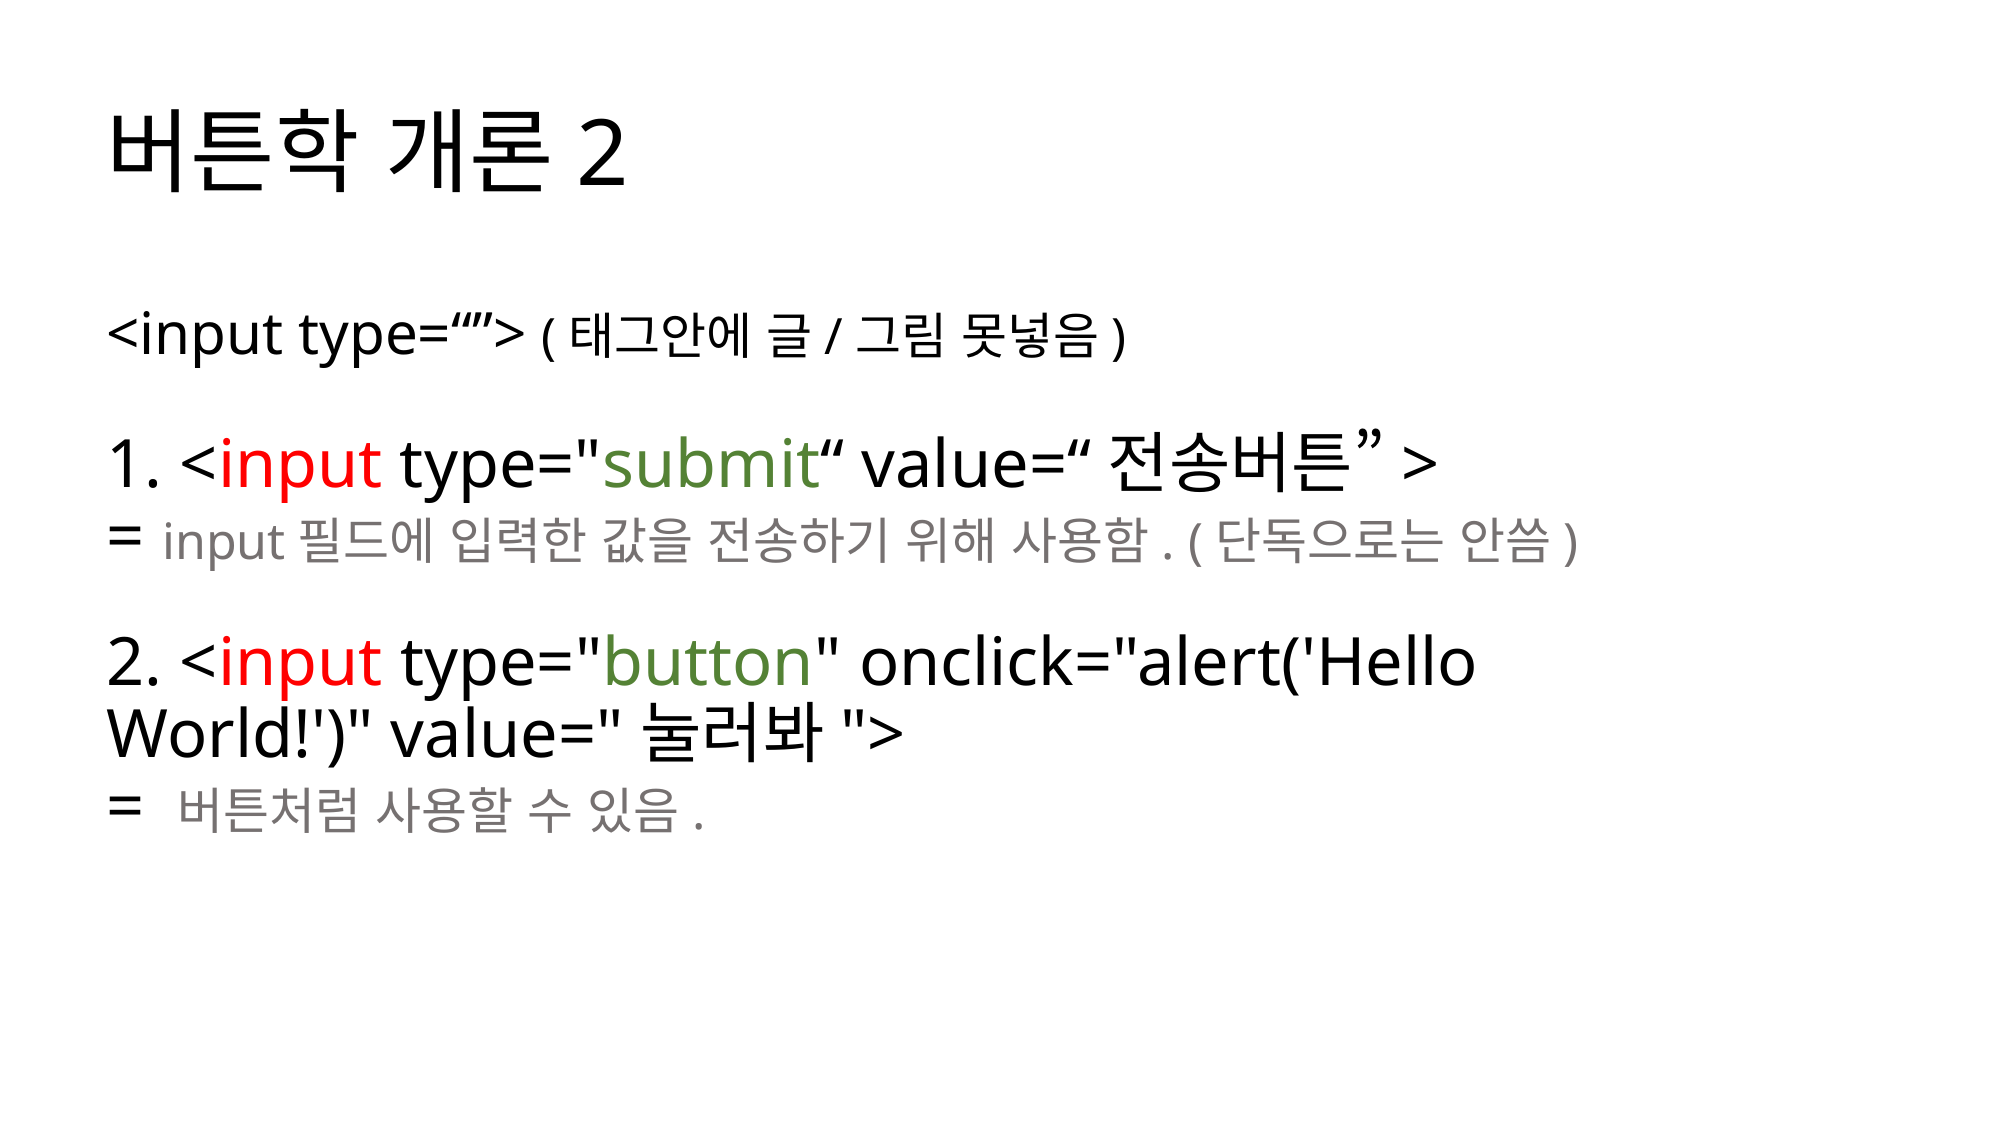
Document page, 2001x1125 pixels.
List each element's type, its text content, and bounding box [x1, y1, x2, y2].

title 버튼학 개론2 <input type=“”> (태그안에 글/그림 못넣음) 1. <input type="submit“ value=“전송버튼”> = input필드에 입력한 값을 전송하기 위해 사용함. (단독으로는 안씀) 2. <input type="button" onclick="alert('Hello World!')" value="눌러봐"> = 버튼처럼 사용할 수 있음. [91, 98, 1976, 1080]
